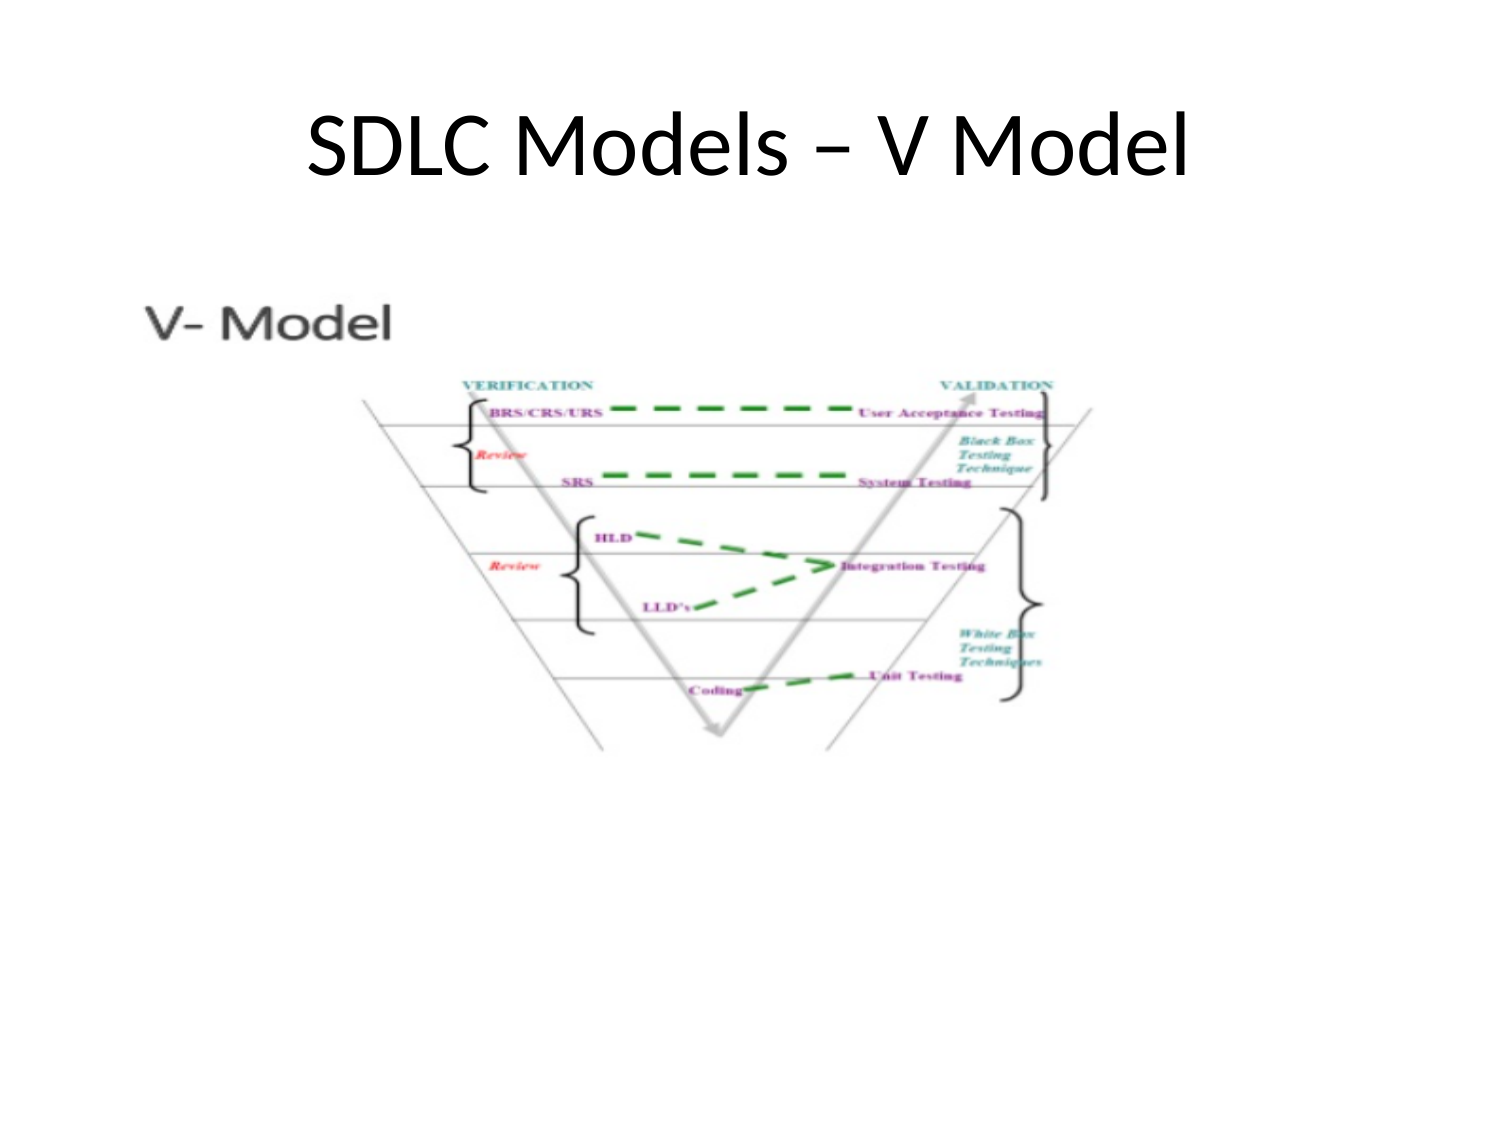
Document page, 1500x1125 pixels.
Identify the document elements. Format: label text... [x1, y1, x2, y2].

title SDLC Models – V Model [75, 45, 1425, 233]
picture [112, 274, 1326, 814]
